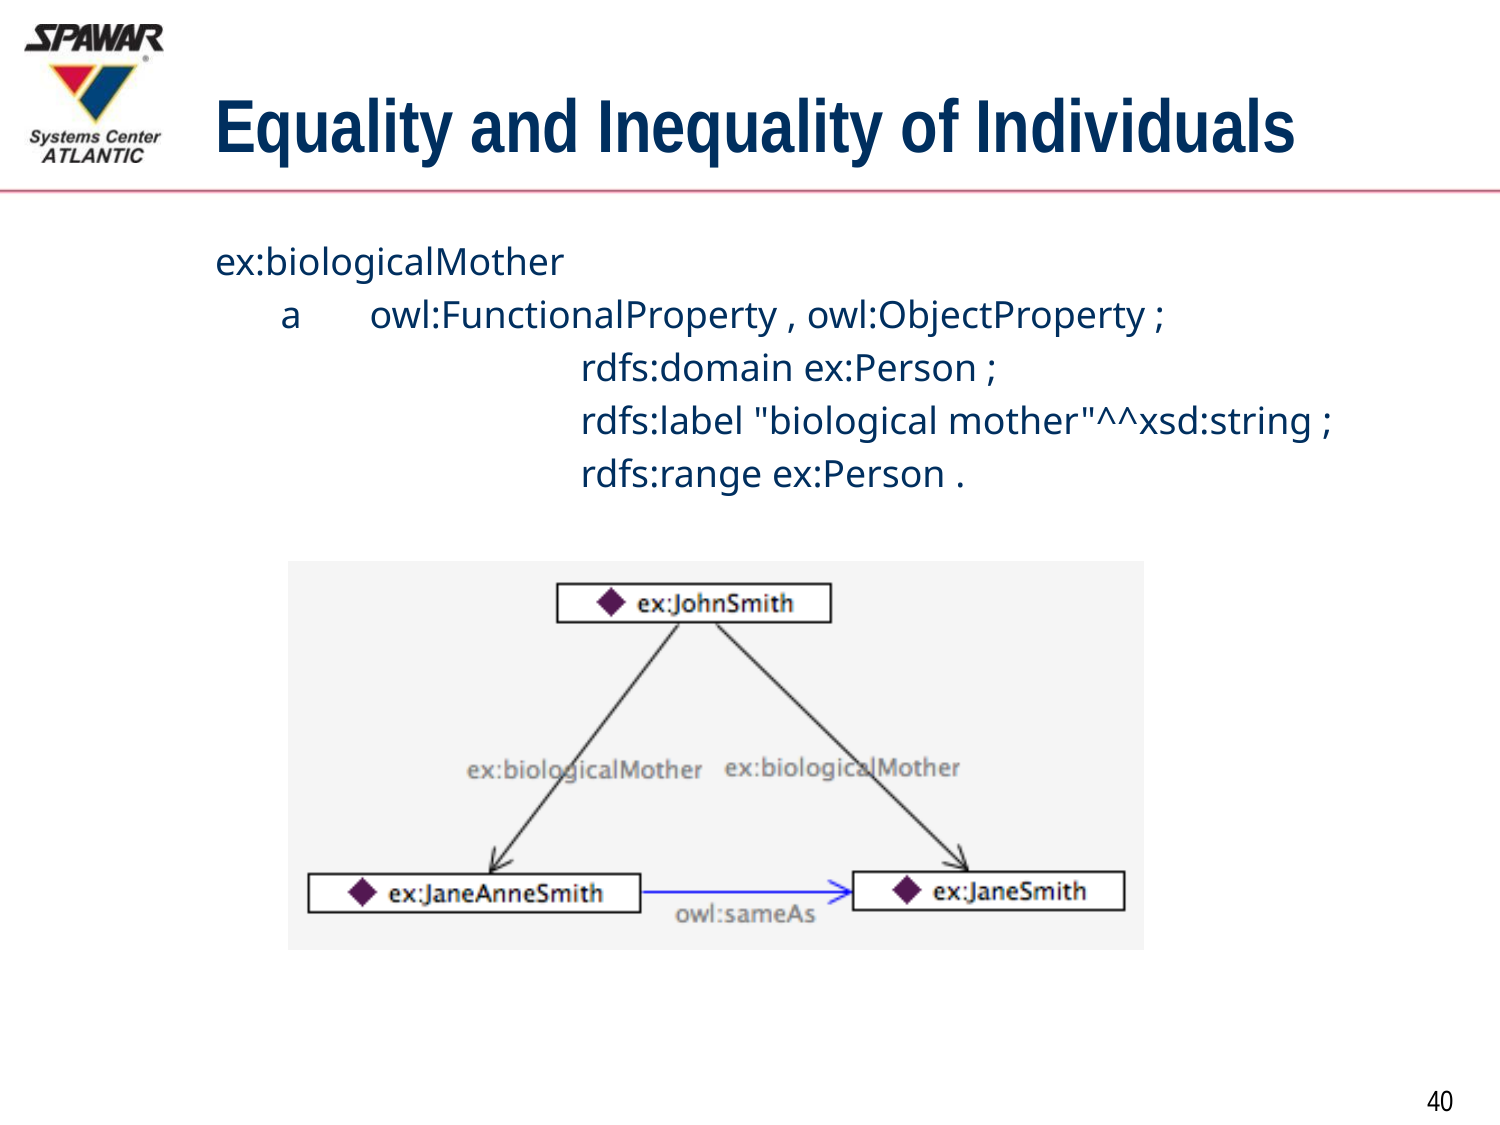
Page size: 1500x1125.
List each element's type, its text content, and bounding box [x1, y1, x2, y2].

picture [0, 187, 1500, 200]
title Equality and Inequality of Individuals [199, 32, 1426, 176]
picture [24, 24, 164, 163]
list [287, 275, 1144, 1125]
list ex:biologicalMother a owl:FunctionalProperty , owl:ObjectProperty ; rdfs:domain ex:Person ; rdfs:label "biological mother"^^xsd:string ; rdfs:range ex:Person . [199, 235, 1363, 530]
